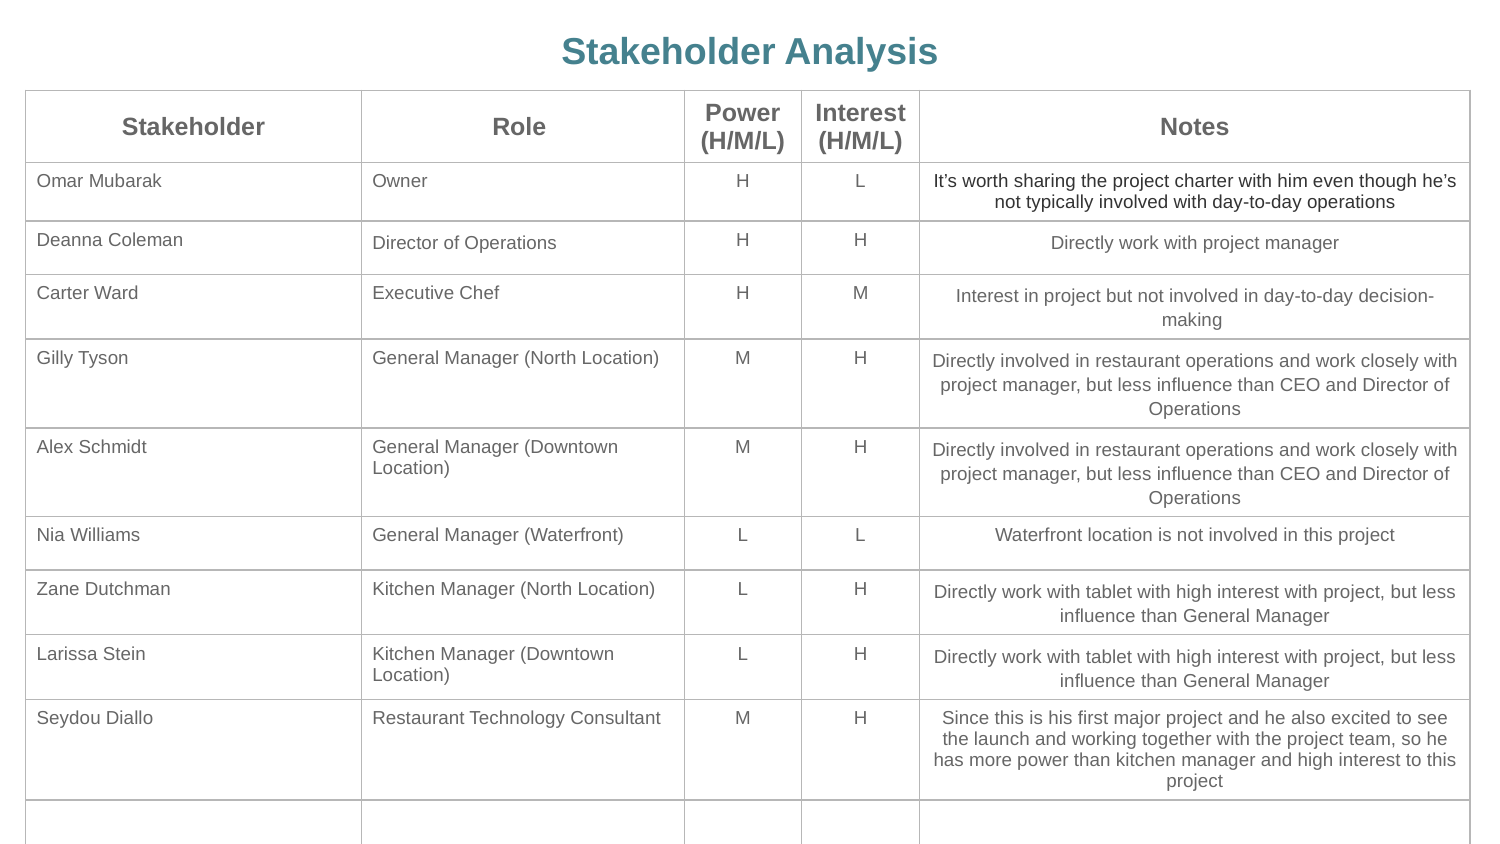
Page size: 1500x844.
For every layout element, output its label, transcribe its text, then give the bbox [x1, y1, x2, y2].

table_cell [685, 801, 801, 844]
table_cell Directly work with project manager [920, 222, 1469, 274]
table_cell Carter Ward [26, 275, 361, 338]
table_cell L [802, 163, 919, 220]
table_cell L [685, 635, 801, 699]
table_cell Kitchen Manager (Downtown Location) [362, 635, 684, 699]
table_cell Deanna Coleman [26, 222, 361, 274]
table_cell H [802, 429, 919, 516]
table_cell It’s worth sharing the project charter with him even though he’s not typically involved with day-to-day operations [920, 163, 1469, 220]
table_cell H [685, 275, 801, 338]
table_cell Directly work with tablet with high interest with project, but less influence than General Manager [920, 571, 1469, 634]
table_header Interest (H/M/L) [802, 91, 919, 162]
table_cell H [802, 340, 919, 427]
table_cell H [802, 700, 919, 799]
table_header Notes [920, 91, 1469, 162]
table_cell Gilly Tyson [26, 340, 361, 427]
table_cell Director of Operations [362, 222, 684, 274]
table_header Stakeholder [26, 91, 361, 162]
text_box Stakeholder Analysis [124, 5, 1376, 81]
table_cell Directly work with tablet with high interest with project, but less influence than General Manager [920, 635, 1469, 699]
table_cell M [685, 340, 801, 427]
table_header Role [362, 91, 684, 162]
table_cell Executive Chef [362, 275, 684, 338]
table_cell General Manager (Waterfront) [362, 517, 684, 569]
table_cell General Manager (North Location) [362, 340, 684, 427]
table_cell Interest in project but not involved in day-to-day decision-making [920, 275, 1469, 338]
table_cell Seydou Diallo [26, 700, 361, 799]
table_cell L [685, 517, 801, 569]
table_cell Larissa Stein [26, 635, 361, 699]
table_cell H [802, 222, 919, 274]
table_cell Waterfront location is not involved in this project [920, 517, 1469, 569]
table_cell M [802, 275, 919, 338]
table_cell Directly involved in restaurant operations and work closely with project manager, but less influence than CEO and Director of Operations [920, 429, 1469, 516]
table_cell [802, 801, 919, 844]
table_cell H [685, 222, 801, 274]
table_cell M [685, 429, 801, 516]
table_cell L [802, 517, 919, 569]
table_cell General Manager (Downtown Location) [362, 429, 684, 516]
table_cell H [802, 635, 919, 699]
table_cell L [685, 571, 801, 634]
table_cell H [685, 163, 801, 220]
table_cell Zane Dutchman [26, 571, 361, 634]
table_cell Restaurant Technology Consultant [362, 700, 684, 799]
table_cell Kitchen Manager (North Location) [362, 571, 684, 634]
table_header Power (H/M/L) [685, 91, 801, 162]
table_cell Owner [362, 163, 684, 220]
table_cell Alex Schmidt [26, 429, 361, 516]
table_cell Nia Williams [26, 517, 361, 569]
table_cell Omar Mubarak [26, 163, 361, 220]
table_cell Since this is his first major project and he also excited to see the launch and working together with the project team, so he has more power than kitchen manager and high interest to this project [920, 700, 1469, 799]
table_cell [26, 801, 361, 844]
table_cell [362, 801, 684, 844]
table_cell Directly involved in restaurant operations and work closely with project manager, but less influence than CEO and Director of Operations [920, 340, 1469, 427]
table_cell [920, 801, 1469, 844]
table_cell M [685, 700, 801, 799]
table_cell H [802, 571, 919, 634]
